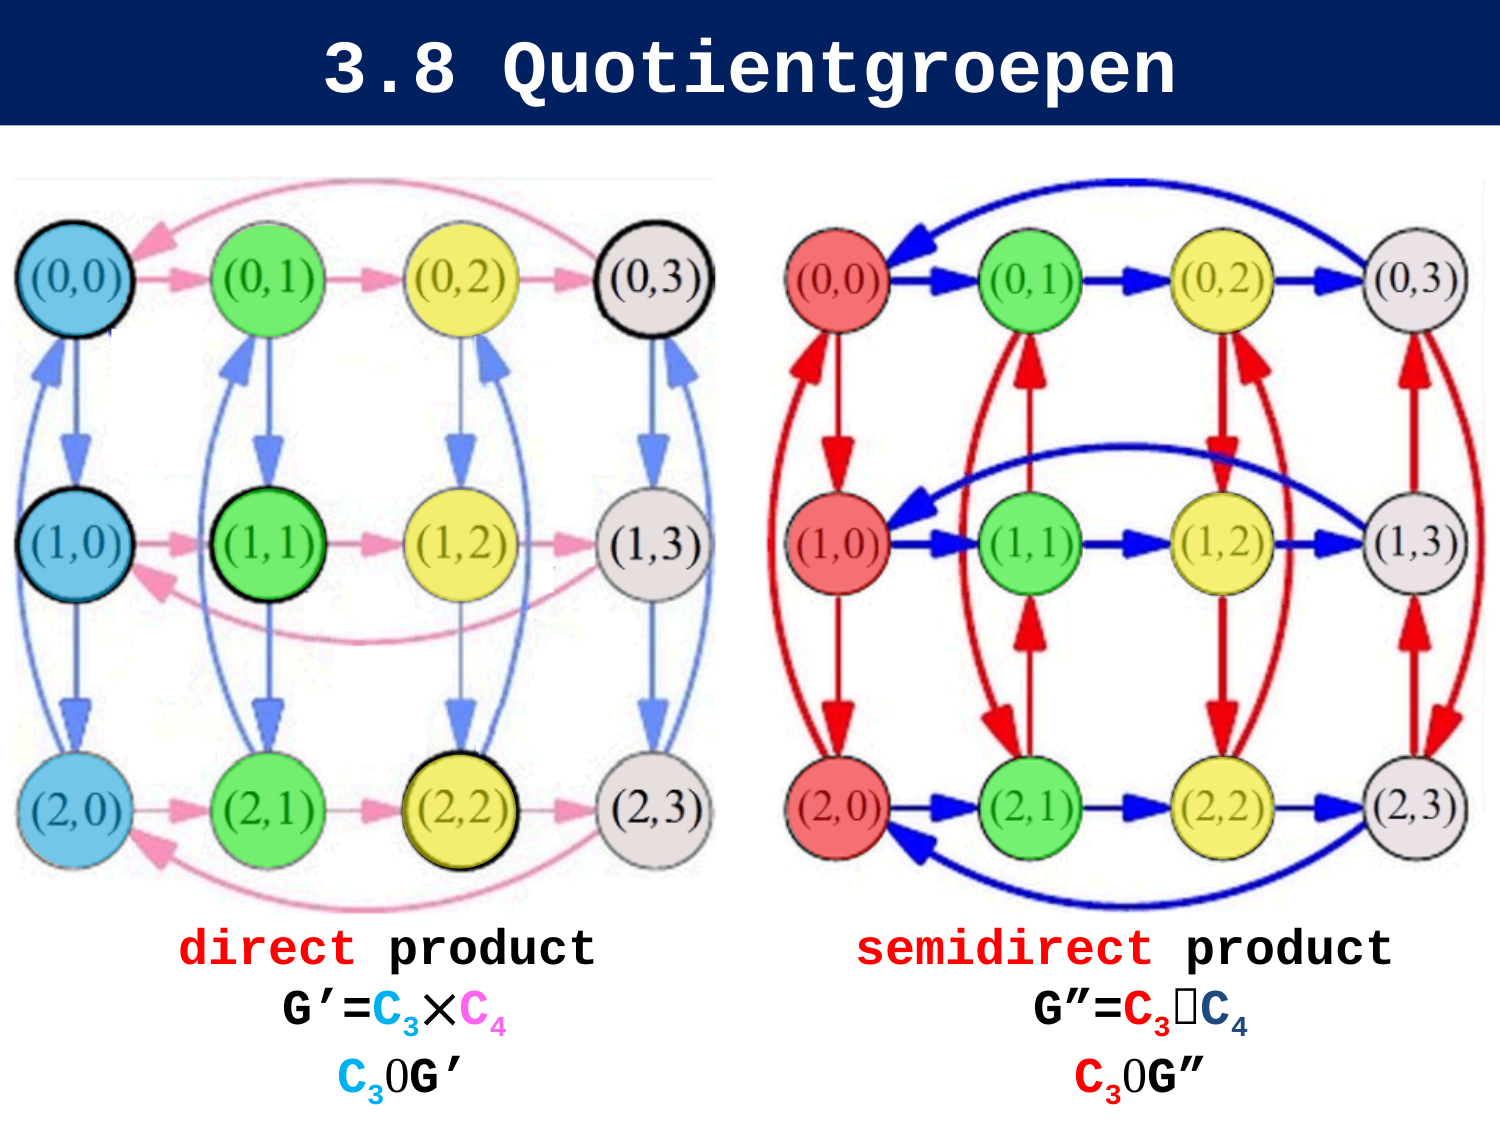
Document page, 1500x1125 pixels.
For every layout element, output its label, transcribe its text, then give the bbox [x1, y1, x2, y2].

title 3.8 Quotientgroepen [0, 0, 1500, 126]
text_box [1170, 230, 1274, 860]
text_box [765, 176, 1489, 915]
picture [10, 176, 717, 915]
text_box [402, 224, 519, 869]
text_box semidirect product G”=C3C4 C3G” [734, 126, 1500, 1125]
list direct product G’=C3C4 C3G’ [0, 126, 734, 1125]
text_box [979, 493, 1083, 860]
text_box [211, 488, 326, 868]
